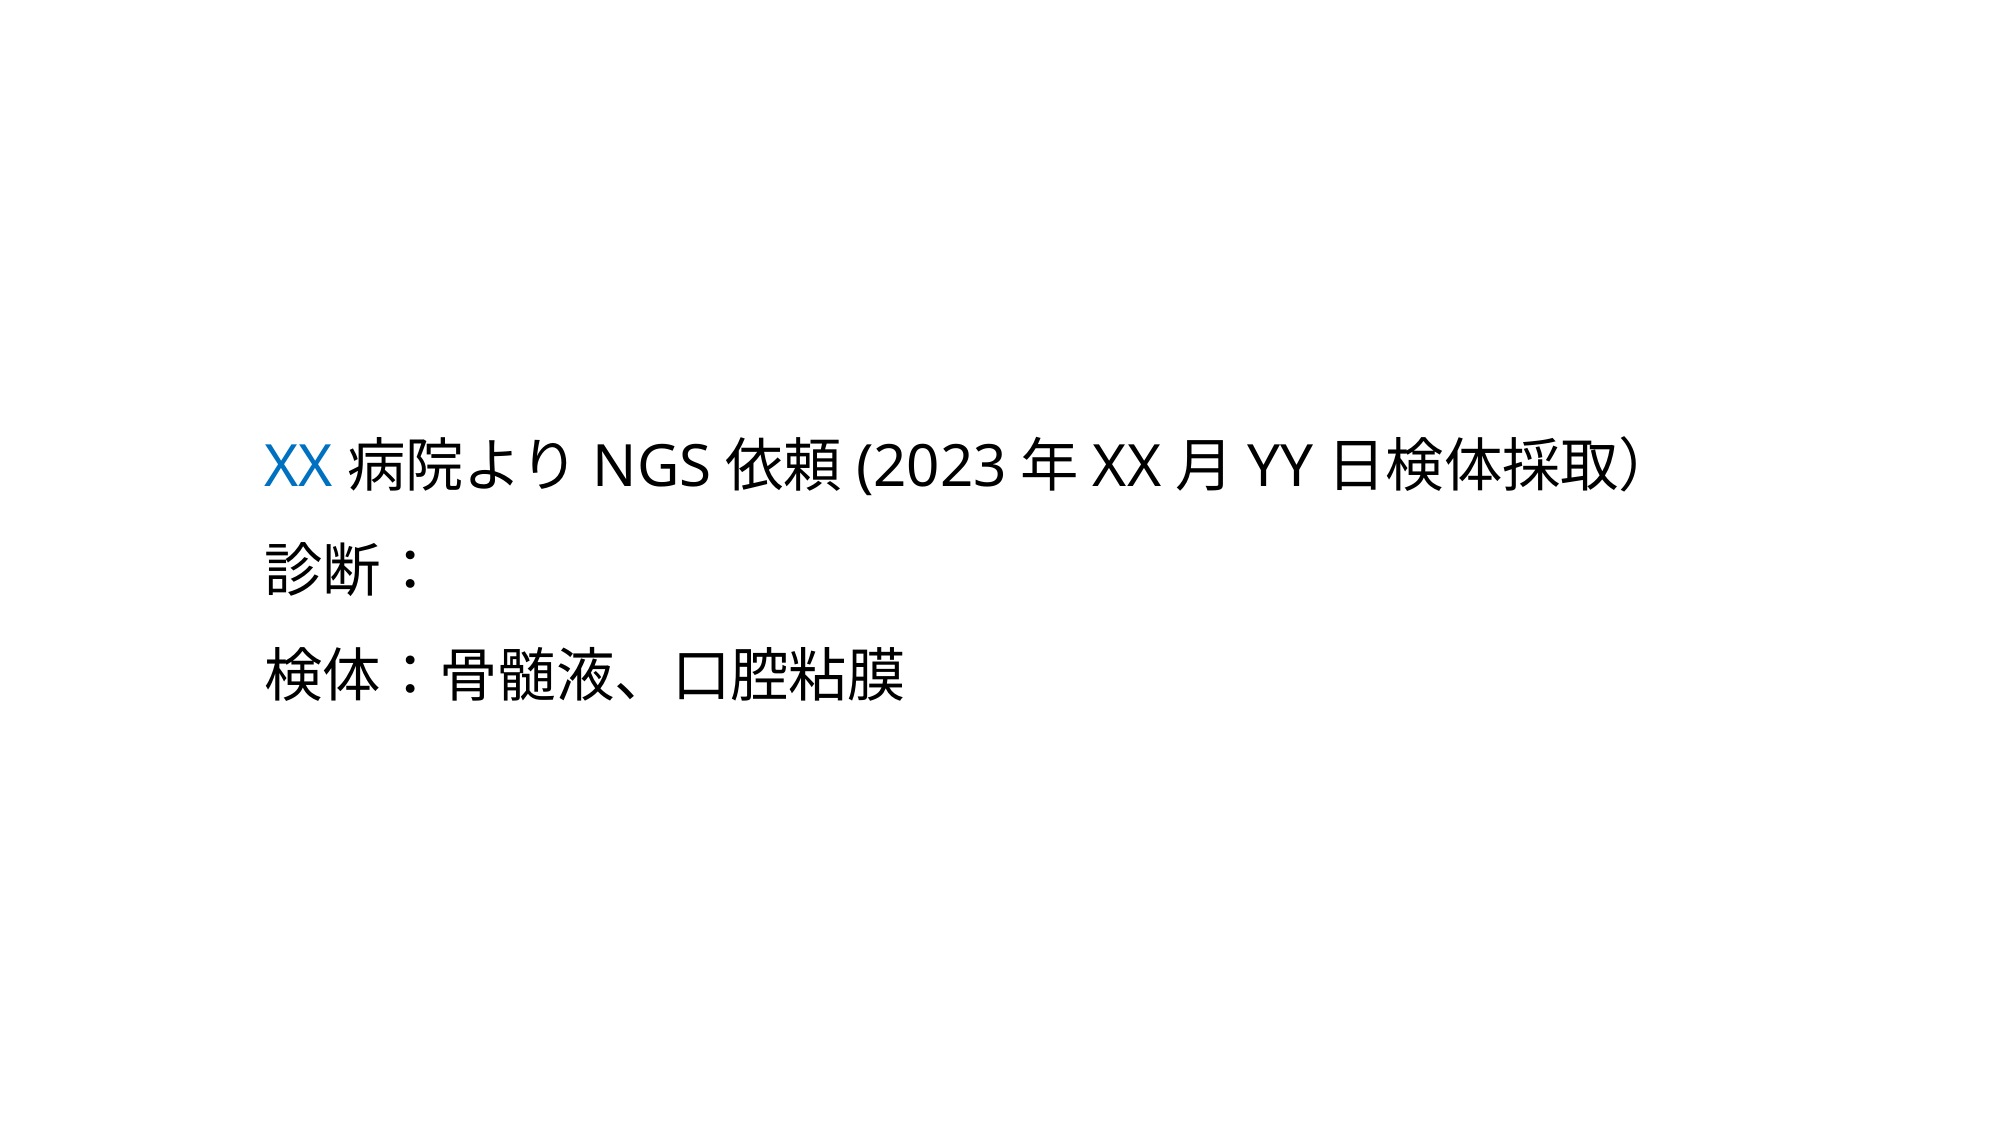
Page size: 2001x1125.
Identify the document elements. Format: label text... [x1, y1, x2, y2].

text_box XX病院よりNGS依頼(2023年XX月YY日検体採取） 診断： 検体：骨髄液、口腔粘膜 [249, 386, 1811, 716]
